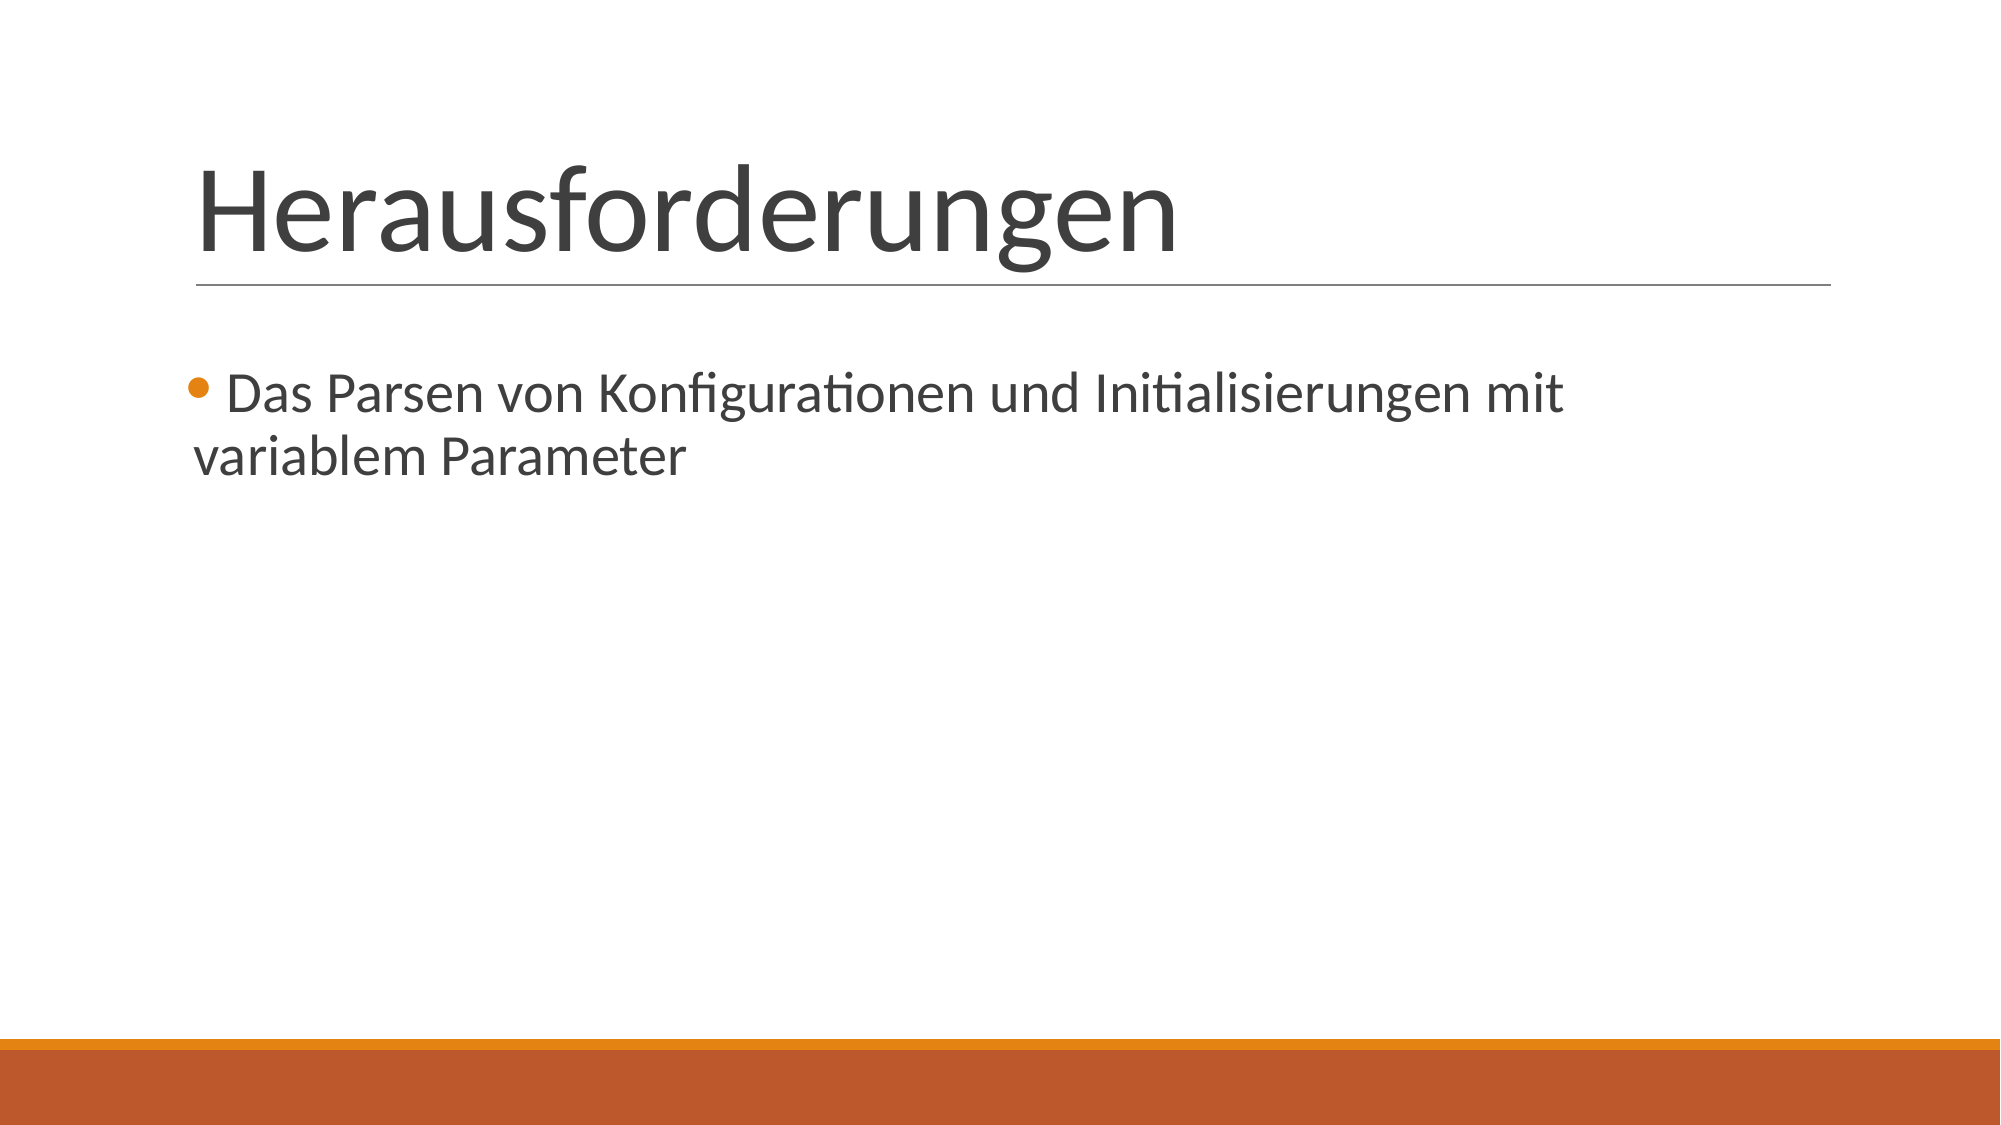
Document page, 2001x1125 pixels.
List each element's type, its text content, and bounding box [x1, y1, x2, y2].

title Herausforderungen [180, 47, 1830, 285]
text_box Das Parsen von Konfigurationen und Initialisierungen mit variablem Parameter [177, 354, 1732, 847]
